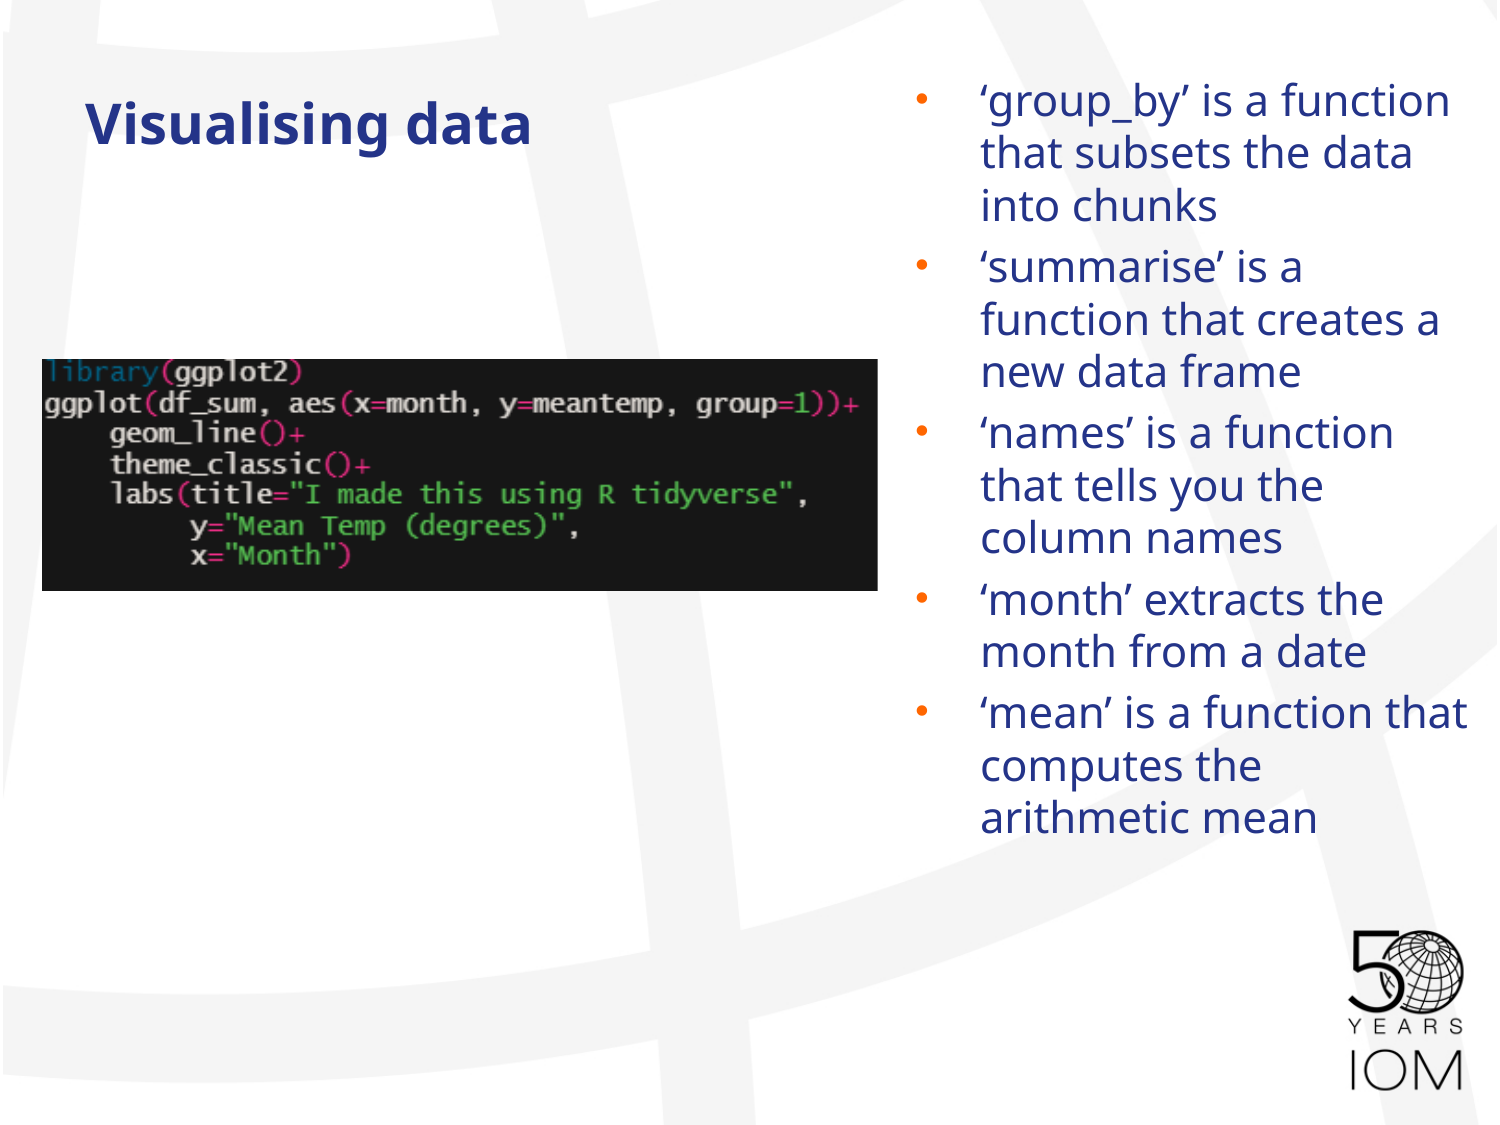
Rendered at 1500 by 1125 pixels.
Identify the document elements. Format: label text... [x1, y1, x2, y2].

title Visualising data [85, 88, 914, 212]
list [85, 237, 933, 915]
picture [3, 0, 1497, 1125]
text_box ‘group_by’ is a function that subsets the data into chunks ‘summarise’ is a function that creates a new data frame ‘names’ is a function that tells you the column names ‘month’ extracts the month from a date ‘mean’ is a function that computes the arithmetic mean [914, 72, 1483, 750]
